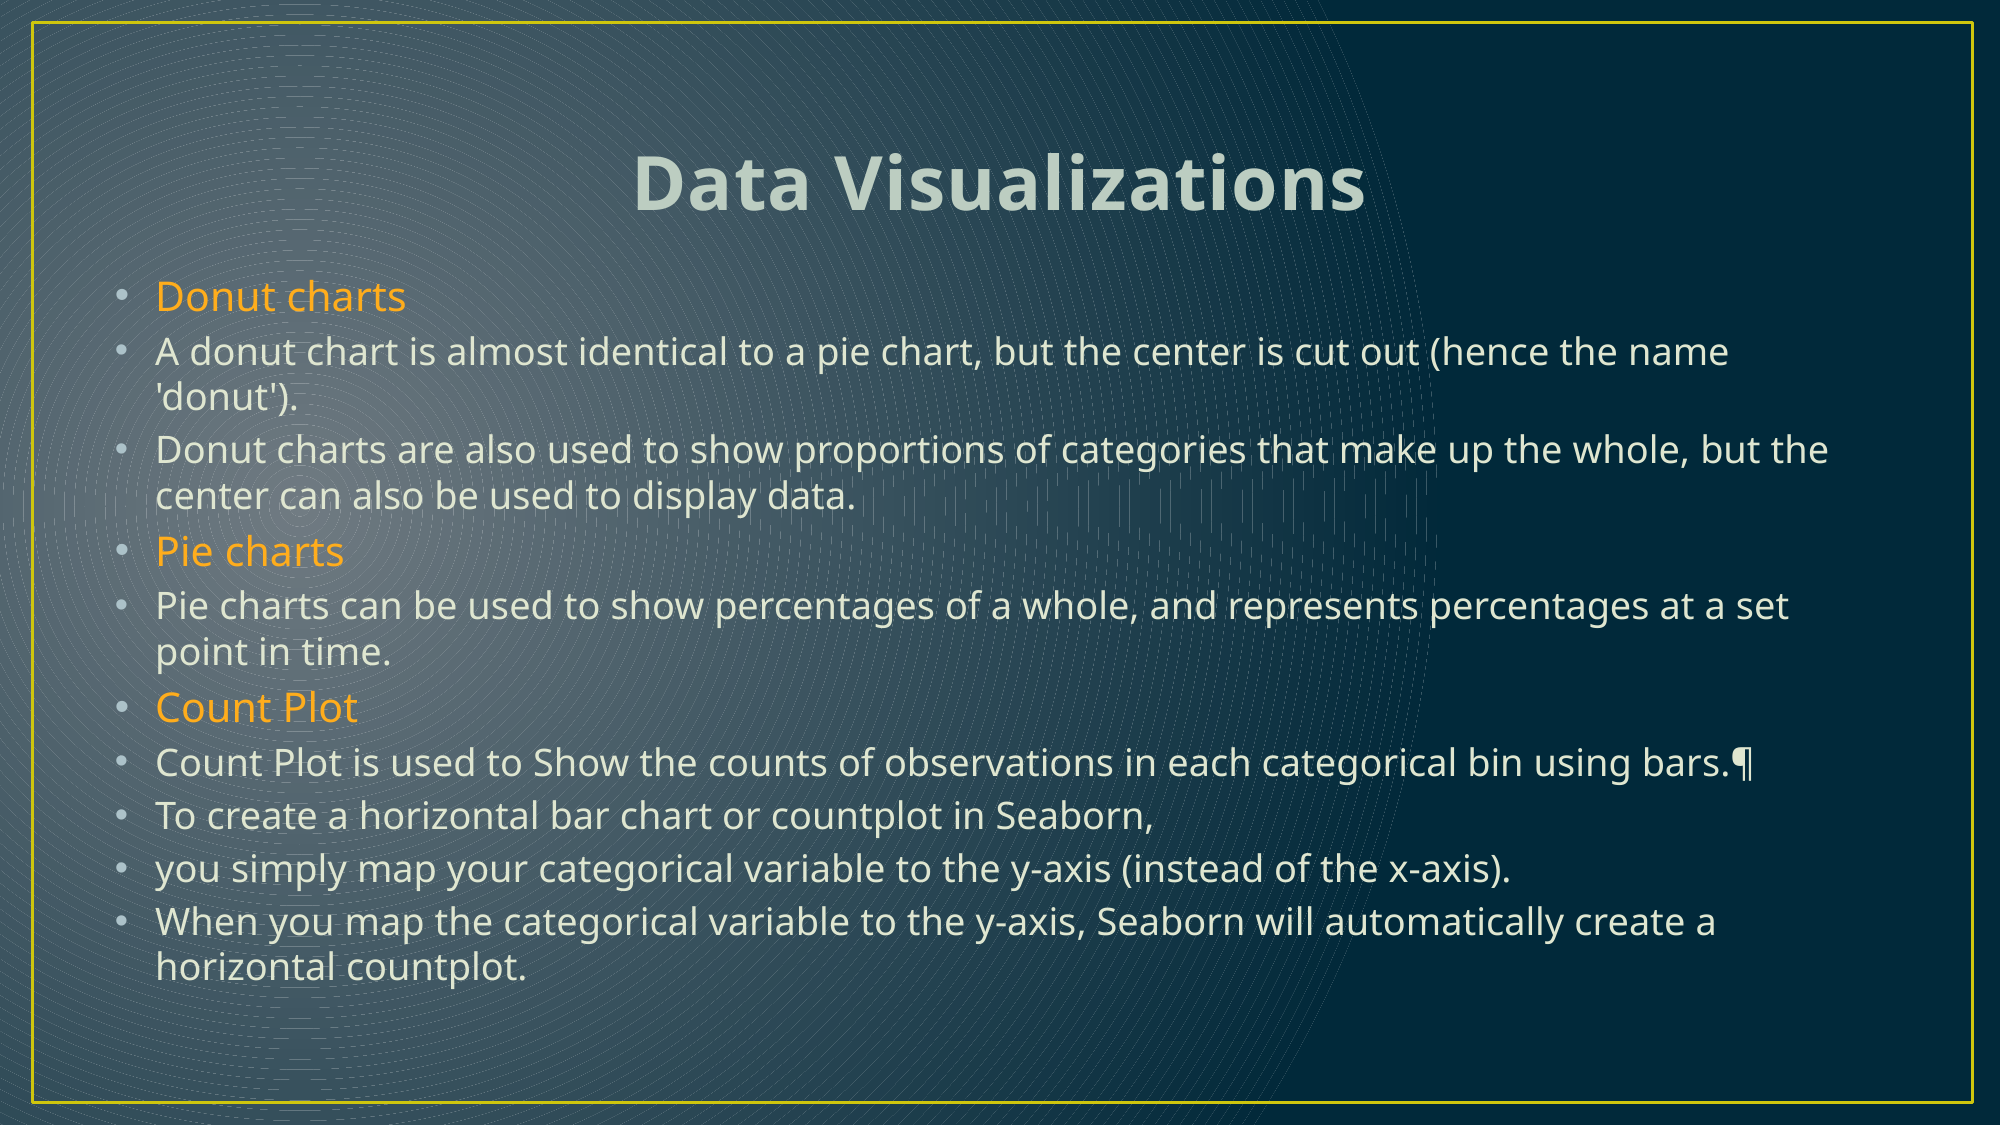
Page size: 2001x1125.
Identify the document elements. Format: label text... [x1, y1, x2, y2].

list Donut charts A donut chart is almost identical to a pie chart, but the center is cut out (hence the name 'donut'). Donut charts are also used to show proportions of categories that make up the whole, but the center can also be used to display data. Pie charts Pie charts can be used to show percentages of a whole, and represents percentages at a set point in time. Count Plot Count Plot is used to Show the counts of observations in each categorical bin using bars.¶ To create a horizontal bar chart or countplot in Seaborn, you simply map your categorical variable to the y-axis (instead of the x-axis). When you map the categorical variable to the y-axis, Seaborn will automatically create a horizontal countplot. [99, 262, 1900, 1005]
title Data Visualizations [99, 45, 1900, 233]
